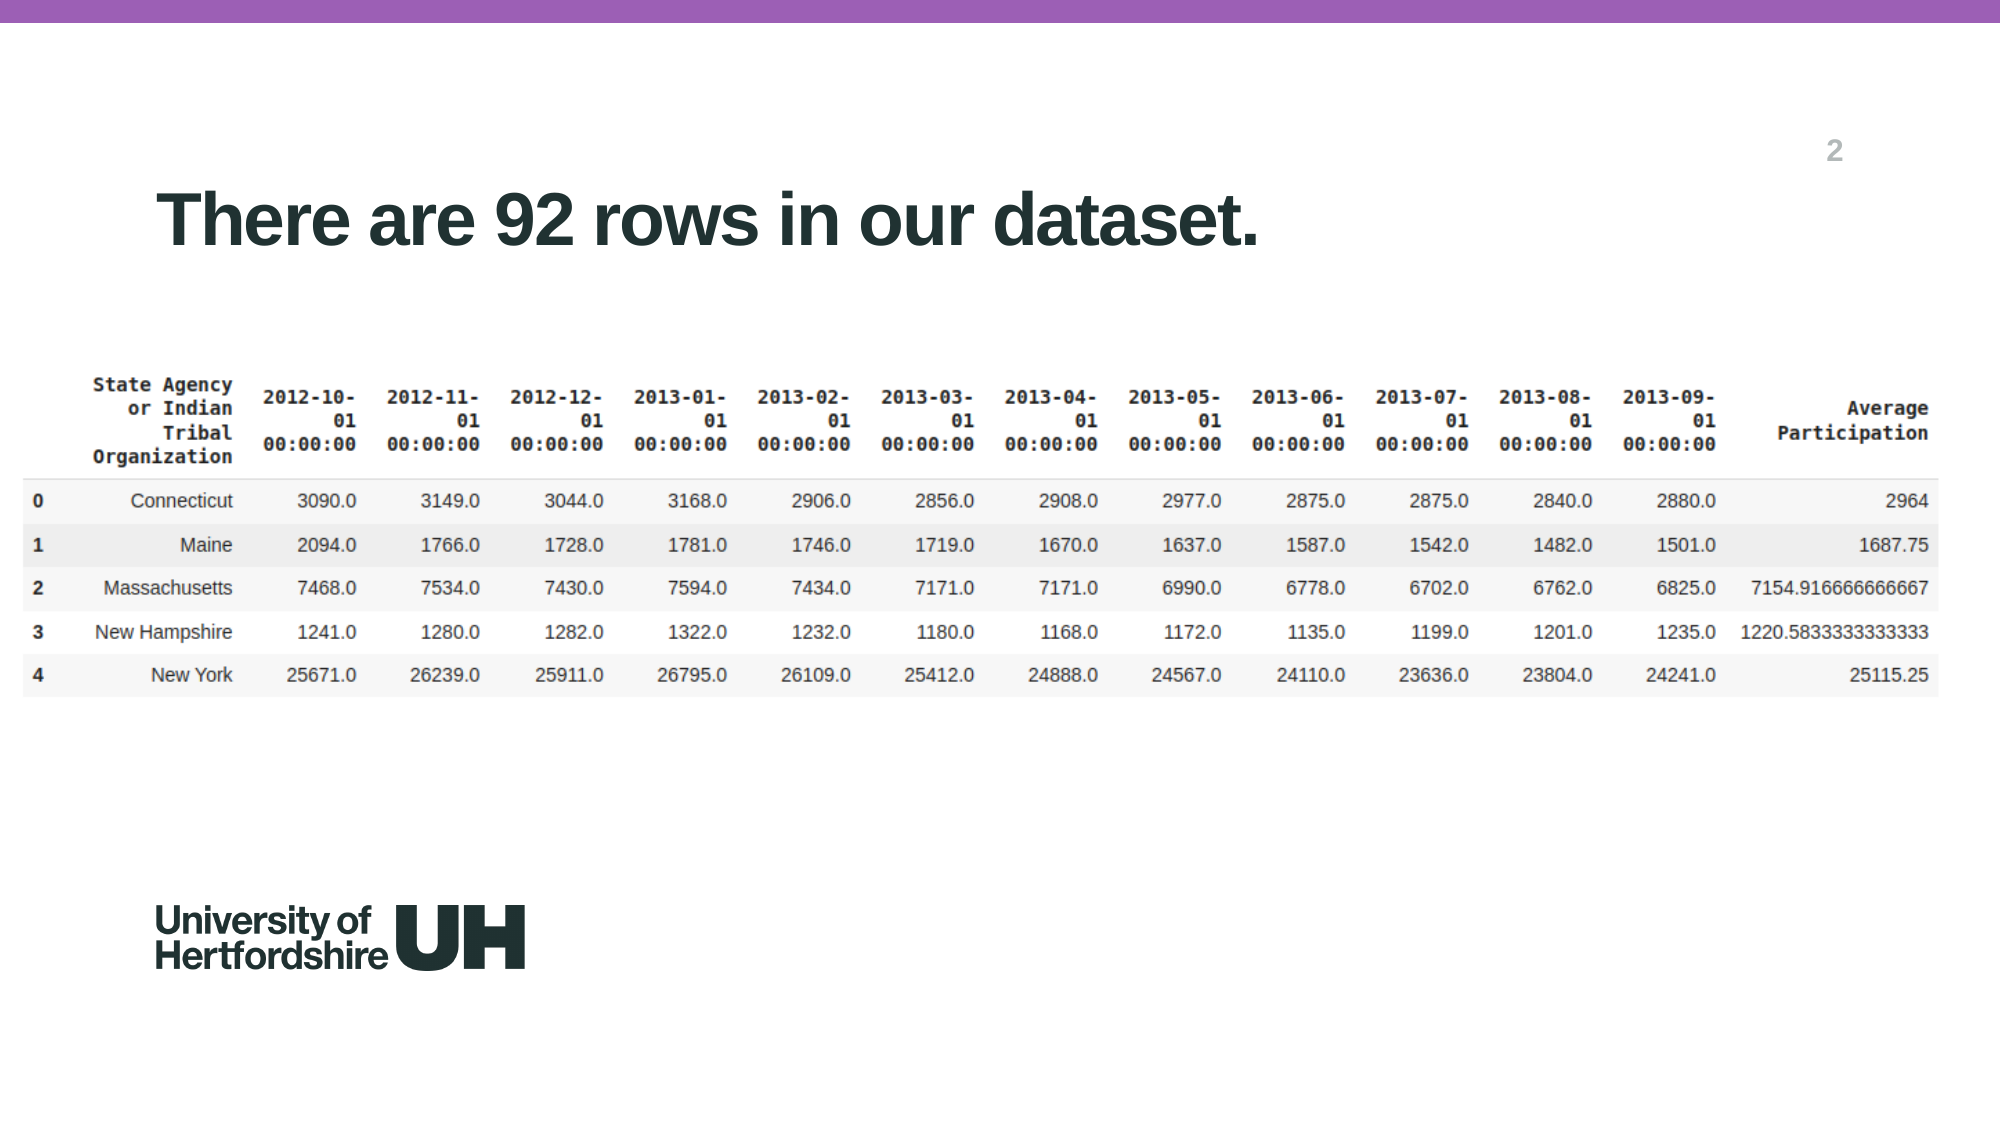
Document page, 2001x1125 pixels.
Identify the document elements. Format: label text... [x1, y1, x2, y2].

subtitle There are 92 rows in our dataset. [156, 200, 1759, 302]
slide_number 2 [1741, 129, 1844, 168]
picture [12, 356, 1946, 710]
